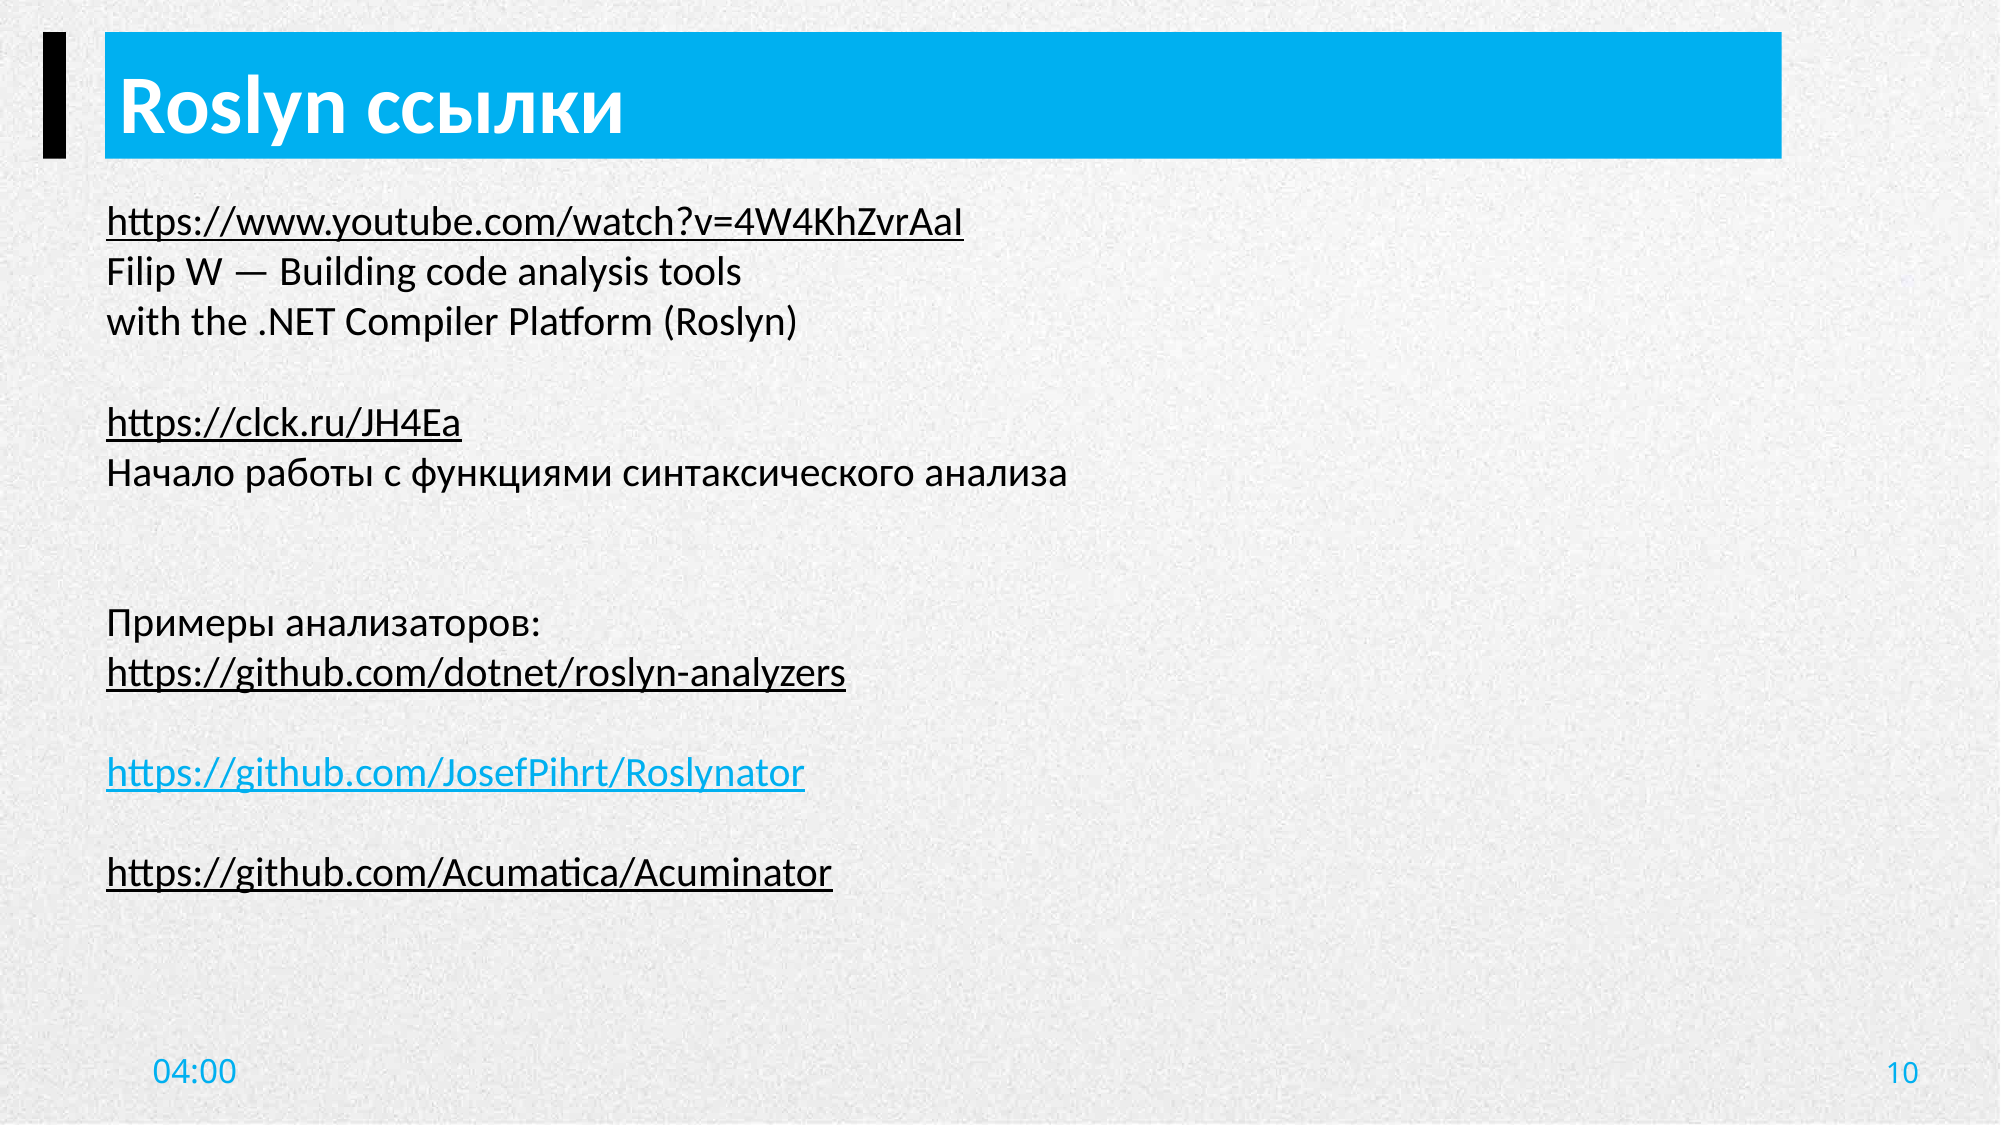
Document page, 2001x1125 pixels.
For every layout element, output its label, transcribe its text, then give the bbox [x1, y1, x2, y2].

subtitle Roslyn ссылки [105, 42, 1922, 110]
picture [0, 0, 2001, 1125]
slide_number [137, 1042, 588, 1103]
list https://www.youtube.com/watch?v=4W4KhZvrAaI Filip W — Building code analysis tools with the .NET Compiler Platform (Roslyn) https://clck.ru/JH4Ea Начало работы с функциями синтаксического анализа Примеры анализаторов: https://github.com/dotnet/roslyn-analyzers https://github.com/JosefPihrt/Roslynator https://github.com/Acumatica/Acuminator [91, 186, 1319, 1017]
slide_number 10 [1831, 1016, 1974, 1125]
